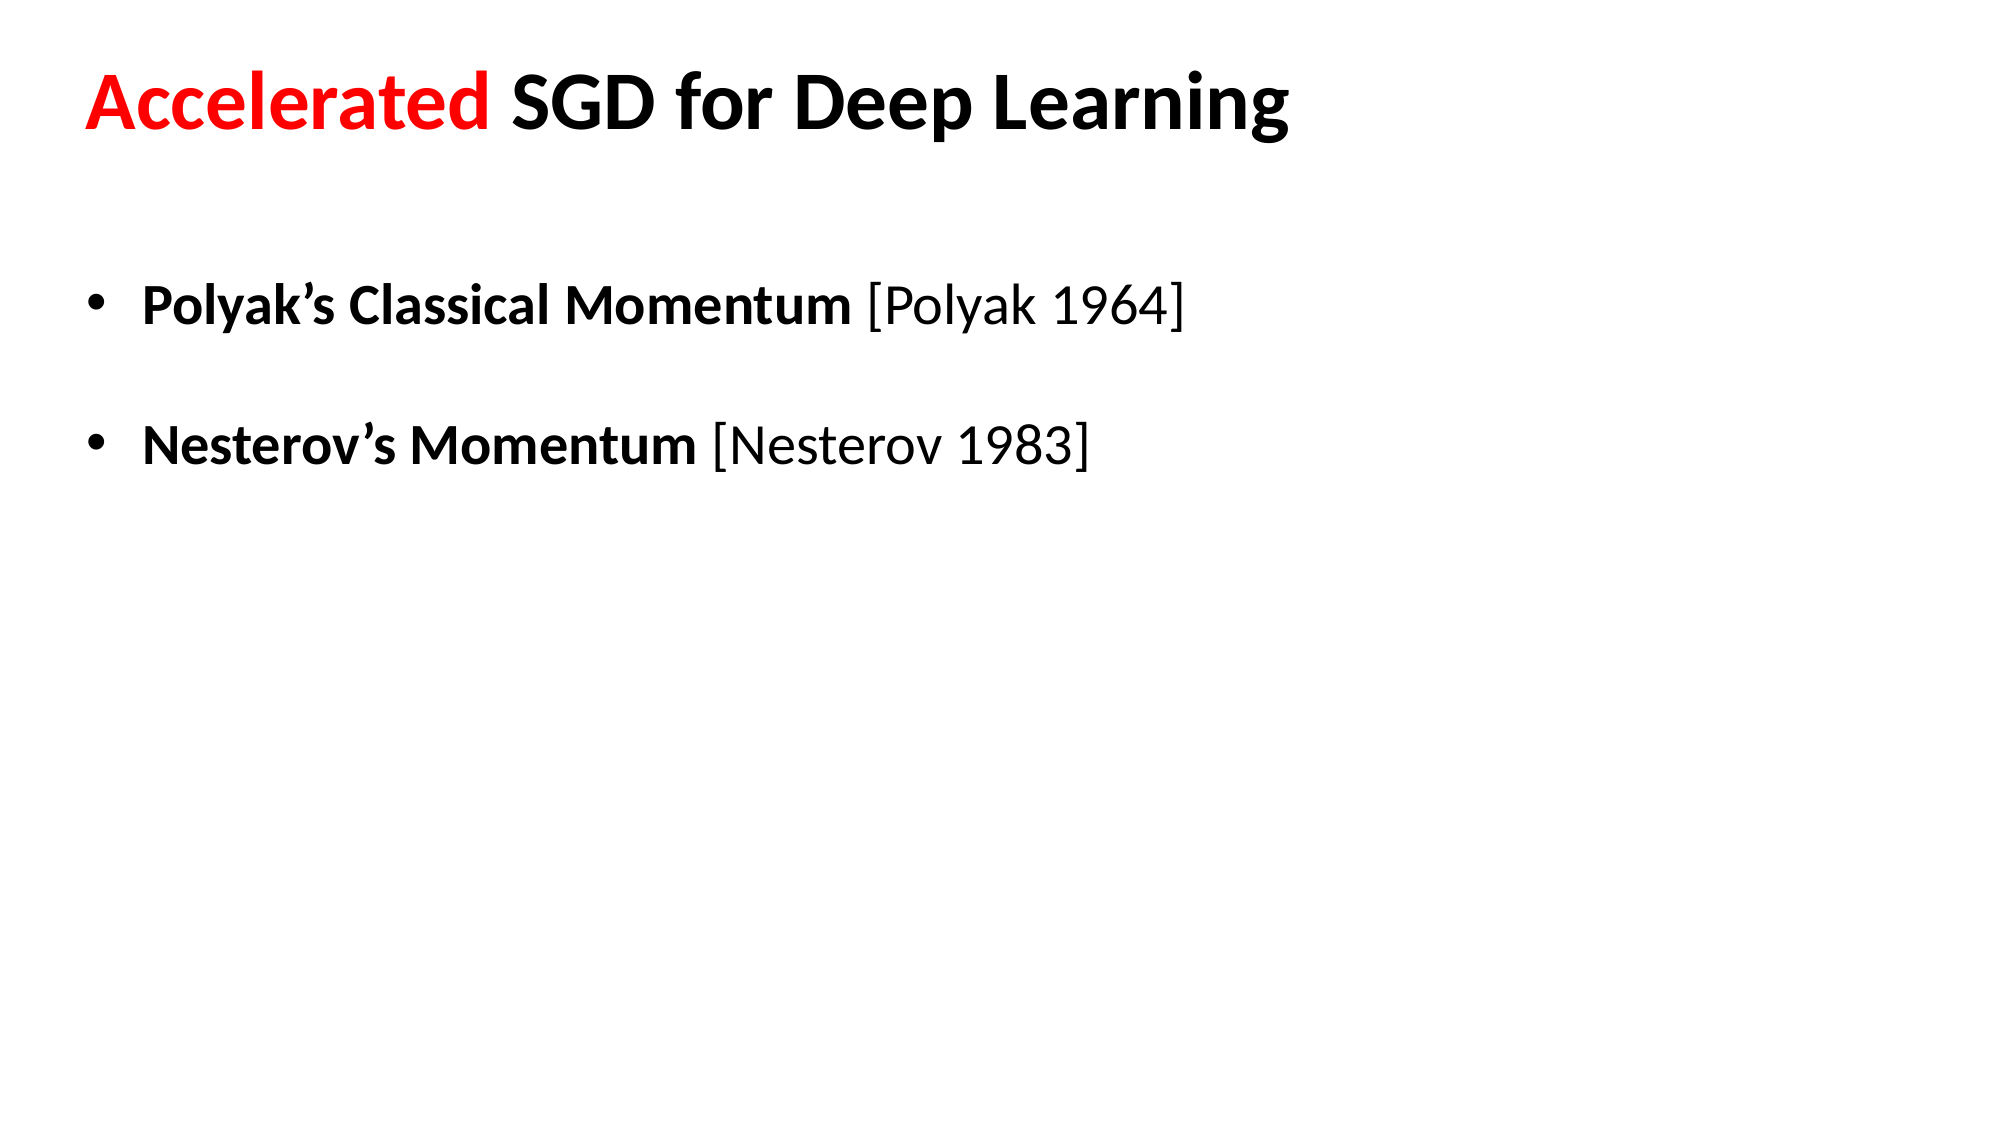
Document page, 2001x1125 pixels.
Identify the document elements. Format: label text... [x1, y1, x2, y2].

text_box Polyak’s Classical Momentum [Polyak 1964] Nesterov’s Momentum [Nesterov 1983] [71, 189, 1925, 624]
text_box Accelerated SGD for Deep Learning [71, 38, 1306, 154]
